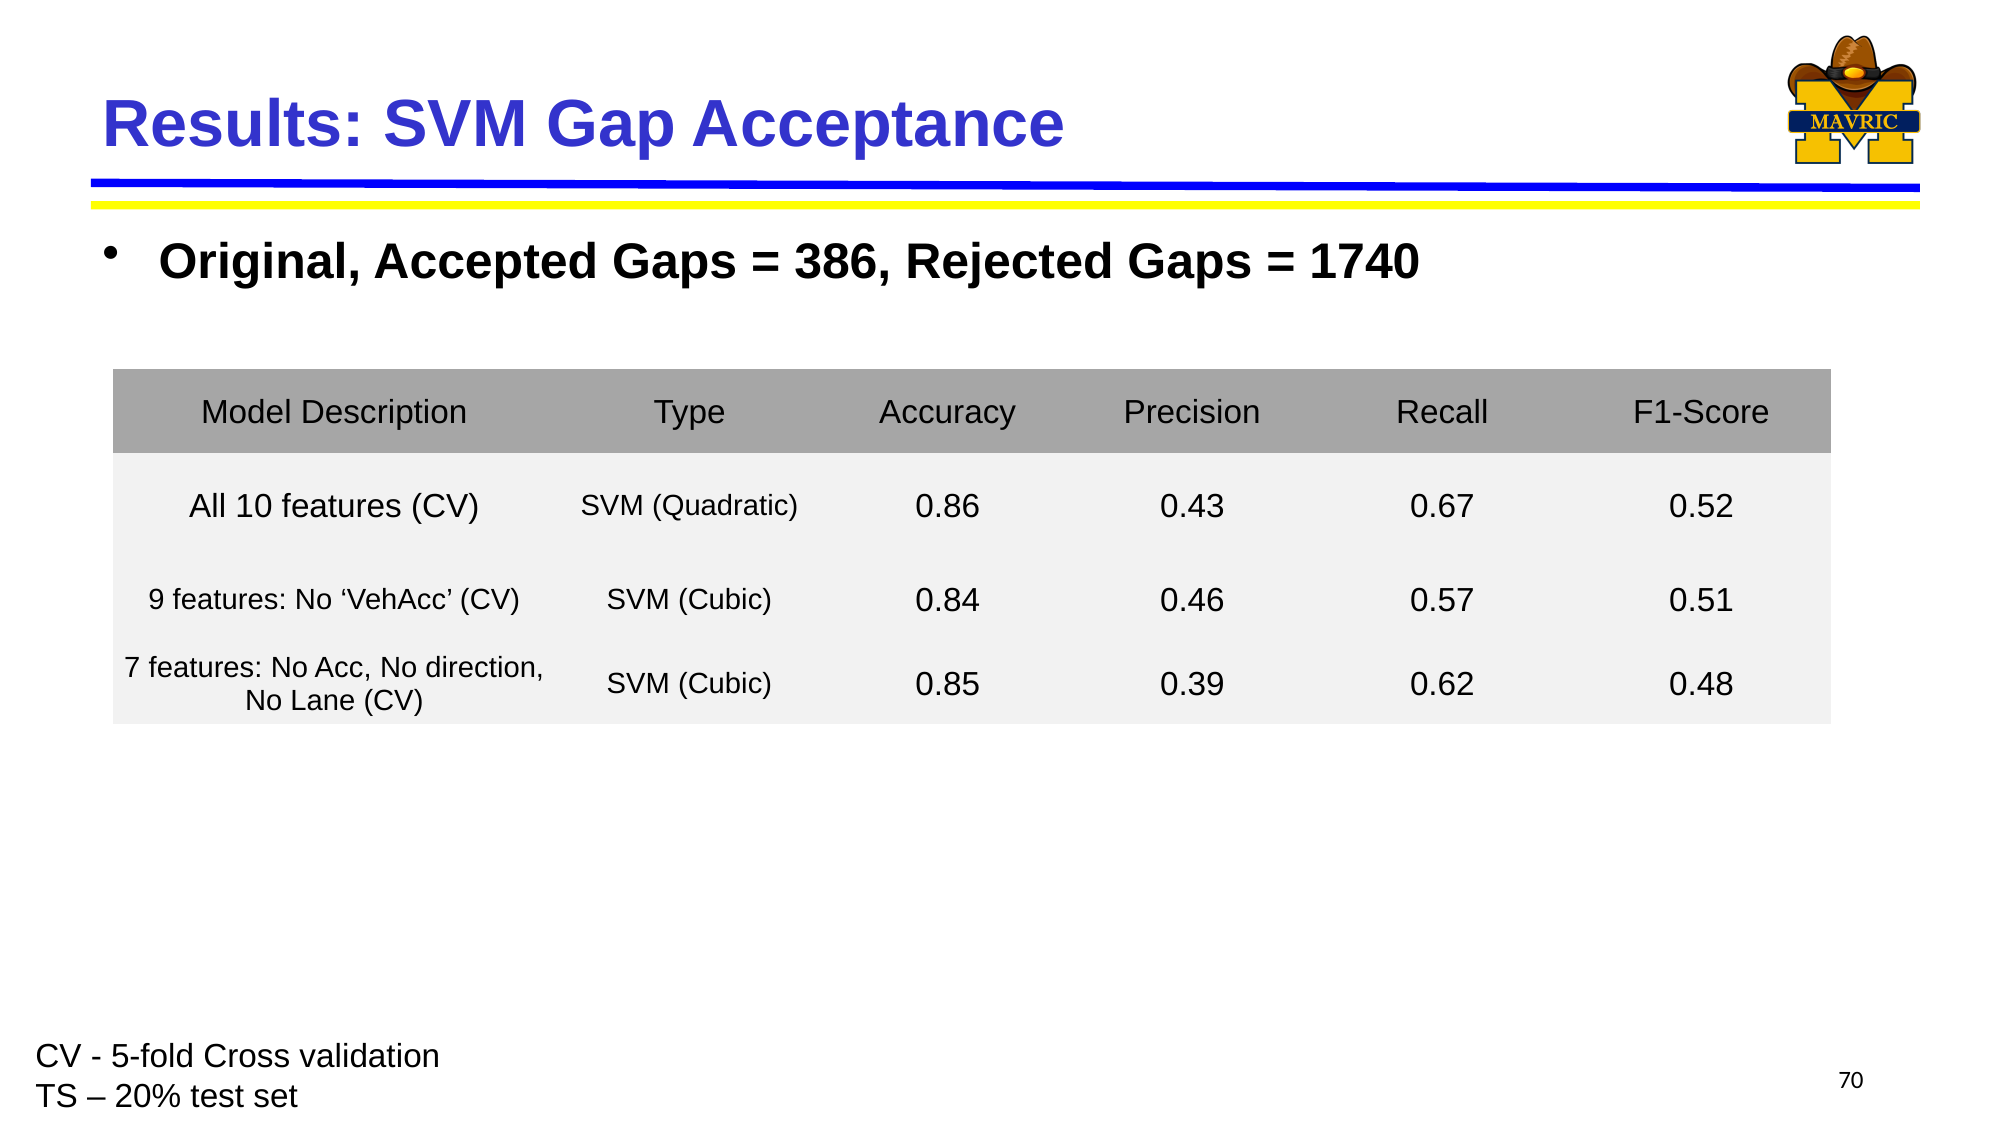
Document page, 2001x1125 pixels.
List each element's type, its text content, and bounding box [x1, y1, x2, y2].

table_cell SVM (Cubic) [556, 641, 824, 724]
table_cell 0.39 [1072, 641, 1313, 724]
table_cell All 10 features (CV) [113, 453, 556, 557]
table_header Precision [1072, 369, 1313, 453]
table_header Model Description [113, 369, 556, 453]
slide_number 70 [1815, 1055, 1879, 1095]
table_cell 0.62 [1313, 641, 1572, 724]
list Original, Accepted Gaps = 386, Rejected Gaps = 1740 [87, 221, 1928, 311]
table_cell 0.43 [1072, 453, 1313, 557]
table_cell 0.57 [1313, 557, 1572, 641]
table_cell 0.84 [824, 557, 1072, 641]
table_cell SVM (Quadratic) [556, 453, 824, 557]
picture [1780, 14, 1928, 164]
text_box CV - 5-fold Cross validation TS – 20% test set [20, 1027, 1021, 1122]
table_cell 0.48 [1572, 641, 1831, 724]
table_cell 0.86 [824, 453, 1072, 557]
table_header Type [556, 369, 824, 453]
table_cell 7 features: No Acc, No direction, No Lane (CV) [113, 641, 556, 724]
table_cell 0.52 [1572, 453, 1831, 557]
table_header Accuracy [824, 369, 1072, 453]
table_cell 0.85 [824, 641, 1072, 724]
table_cell 0.67 [1313, 453, 1572, 557]
table_header F1-Score [1572, 369, 1831, 453]
table_cell 0.46 [1072, 557, 1313, 641]
table_cell 0.51 [1572, 557, 1831, 641]
table_header Recall [1313, 369, 1572, 453]
title Results: SVM Gap Acceptance [87, 74, 1920, 165]
table_cell SVM (Cubic) [556, 557, 824, 641]
table_cell 9 features: No ‘VehAcc’ (CV) [113, 557, 556, 641]
